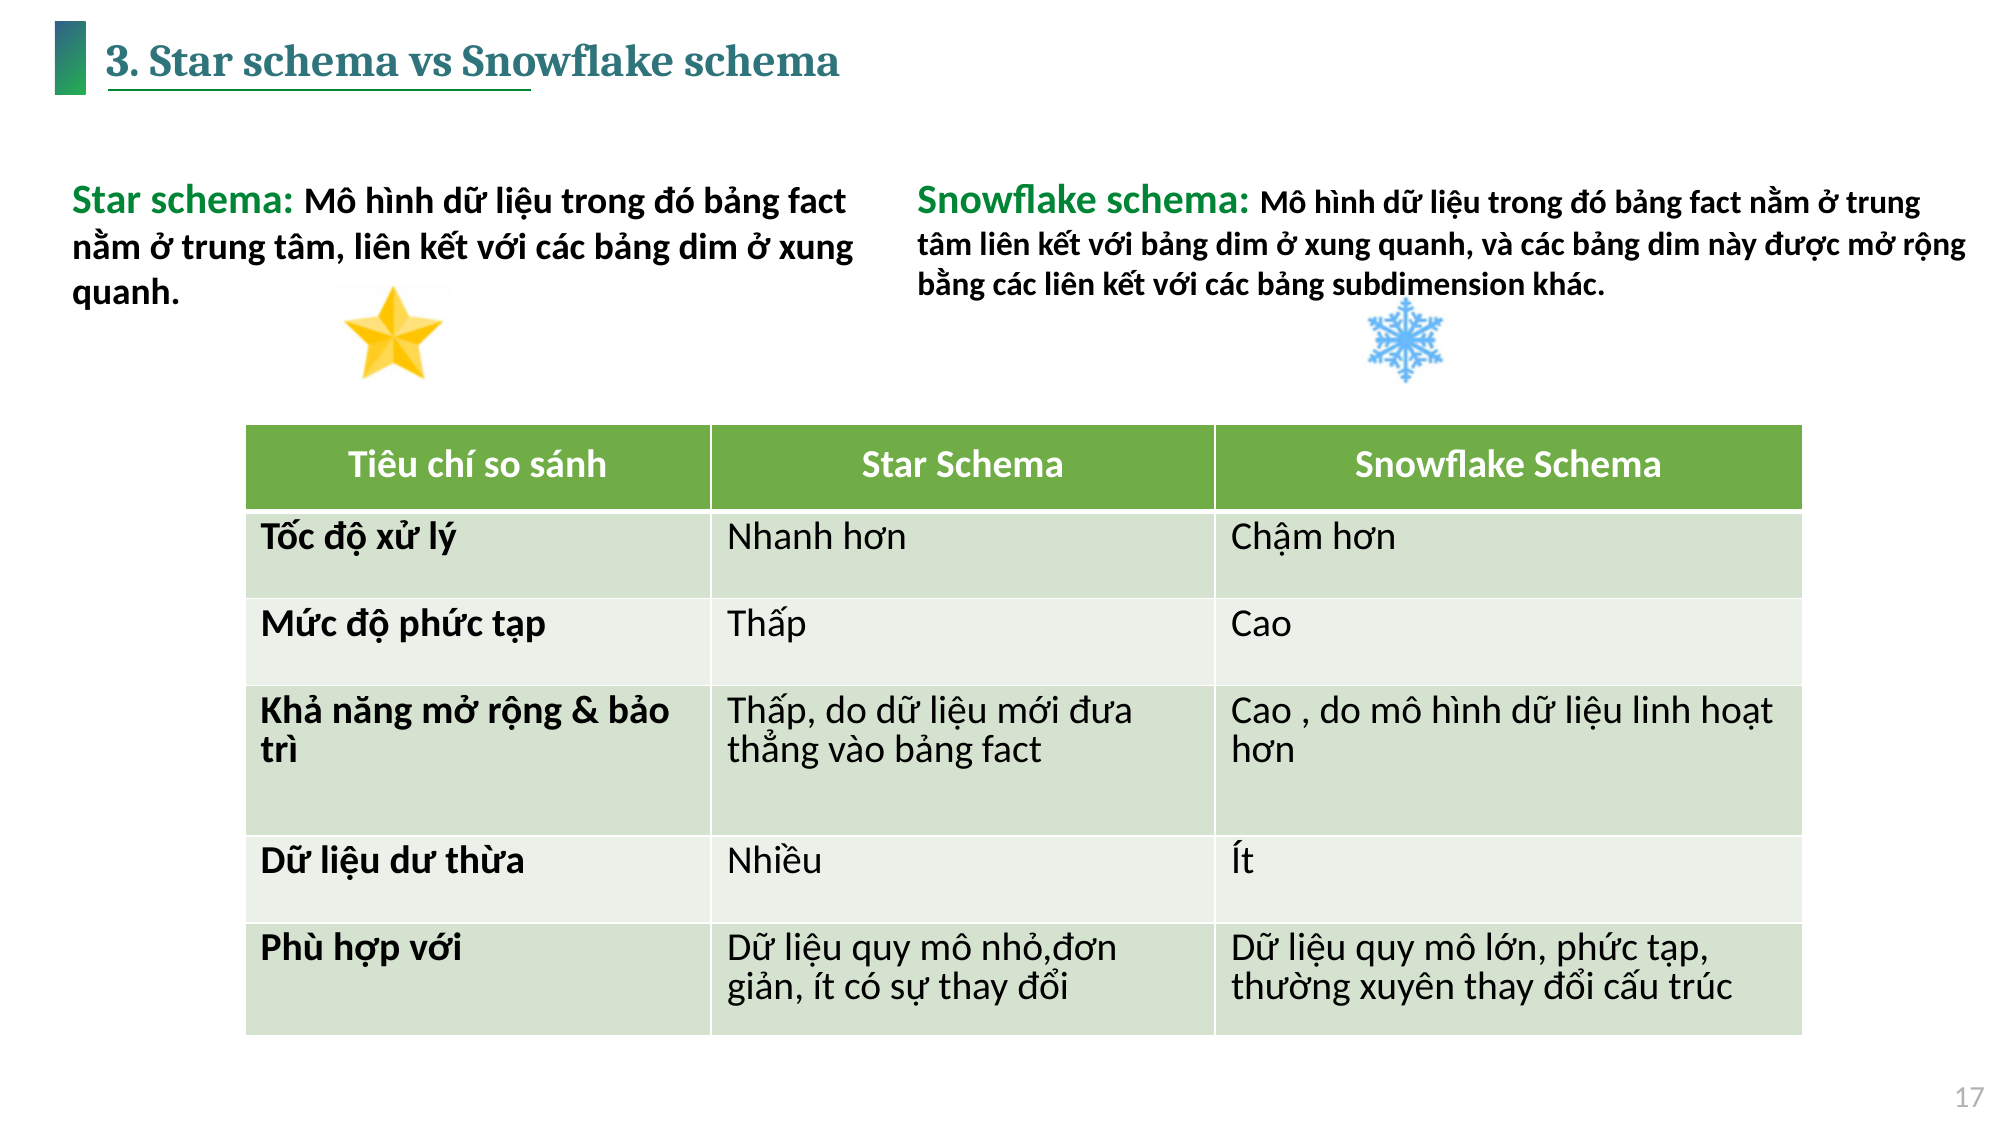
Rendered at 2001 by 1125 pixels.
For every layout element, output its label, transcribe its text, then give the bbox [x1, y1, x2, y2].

list Star schema: Mô hình dữ liệu trong đó bảng fact nằm ở trung tâm, liên kết với các bảng dim ở xung quanh. [56, 164, 902, 322]
table_cell Cao , do mô hình dữ liệu linh hoạt hơn [1216, 686, 1802, 835]
table_cell Thấp [712, 599, 1214, 685]
table_header Star Schema [712, 425, 1214, 509]
table_cell Ít [1216, 837, 1802, 922]
table_header Tiêu chí so sánh [246, 425, 710, 509]
table_cell Dữ liệu dư thừa [246, 837, 710, 922]
list Snowflake schema: Mô hình dữ liệu trong đó bảng fact nằm ở trung tâm liên kết với bảng dim ở xung quanh, và các bảng dim này được mở rộng bằng các liên kết với các bảng subdimension khác. [902, 164, 1989, 322]
table_cell Dữ liệu quy mô nhỏ,đơn giản, ít có sự thay đổi [712, 924, 1214, 1035]
slide_number 17 [1550, 1065, 2000, 1125]
table_cell Thấp, do dữ liệu mới đưa thẳng vào bảng fact [712, 686, 1214, 835]
picture [1352, 295, 1456, 388]
table_cell Chậm hơn [1216, 514, 1802, 598]
table_cell Tốc độ xử lý [246, 514, 710, 598]
title 3. Star schema vs Snowflake schema [91, 10, 1770, 114]
table_cell Cao [1216, 599, 1802, 685]
table_cell Khả năng mở rộng & bảo trì [246, 686, 710, 835]
picture [335, 286, 452, 388]
table_cell Nhiều [712, 837, 1214, 922]
table_cell Phù hợp với [246, 924, 710, 1035]
table_cell Mức độ phức tạp [246, 599, 710, 685]
table_cell Nhanh hơn [712, 514, 1214, 598]
table_cell Dữ liệu quy mô lớn, phức tạp, thường xuyên thay đổi cấu trúc [1216, 924, 1802, 1035]
table_header Snowflake Schema [1216, 425, 1802, 509]
